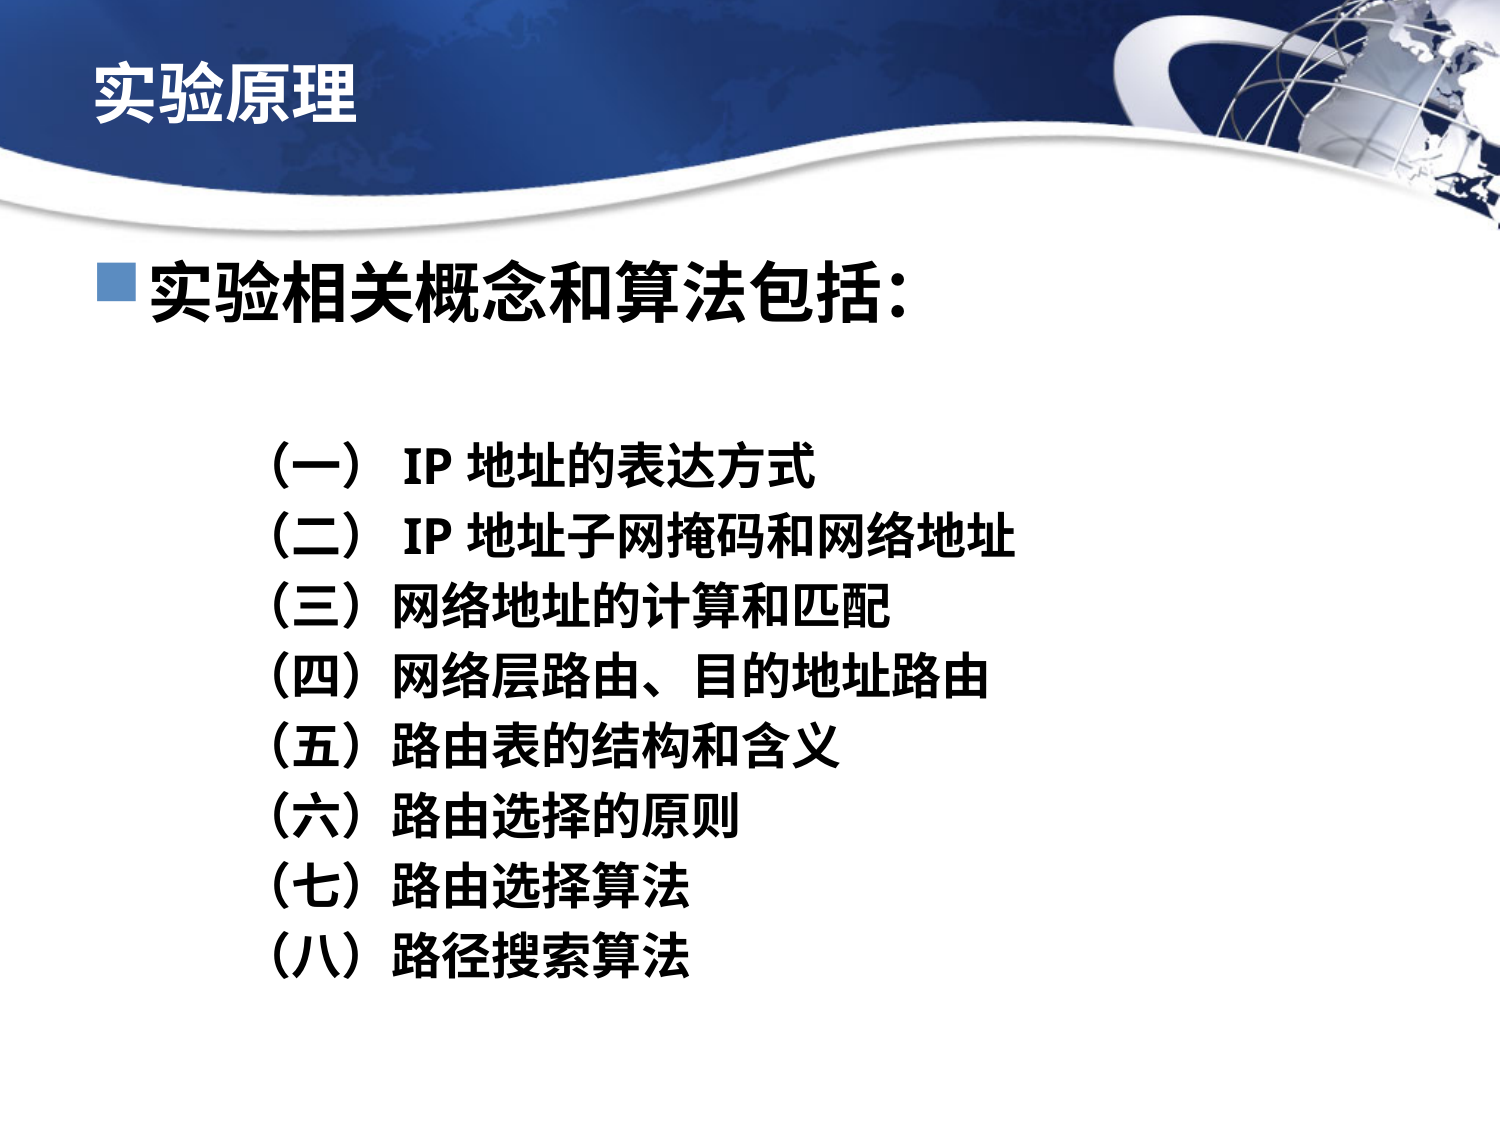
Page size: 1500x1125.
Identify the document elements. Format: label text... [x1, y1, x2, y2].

picture [0, 0, 1500, 1125]
list 实验相关概念和算法包括： （一）IP地址的表达方式 （二）IP地址子网掩码和网络地址 （三）网络地址的计算和匹配 （四）网络层路由、目的地址路由 （五）路由表的结构和含义 （六）路由选择的原则 （七）路由选择算法 （八）路径搜索算法 [76, 243, 1424, 1006]
title 实验原理 [76, 35, 1034, 150]
